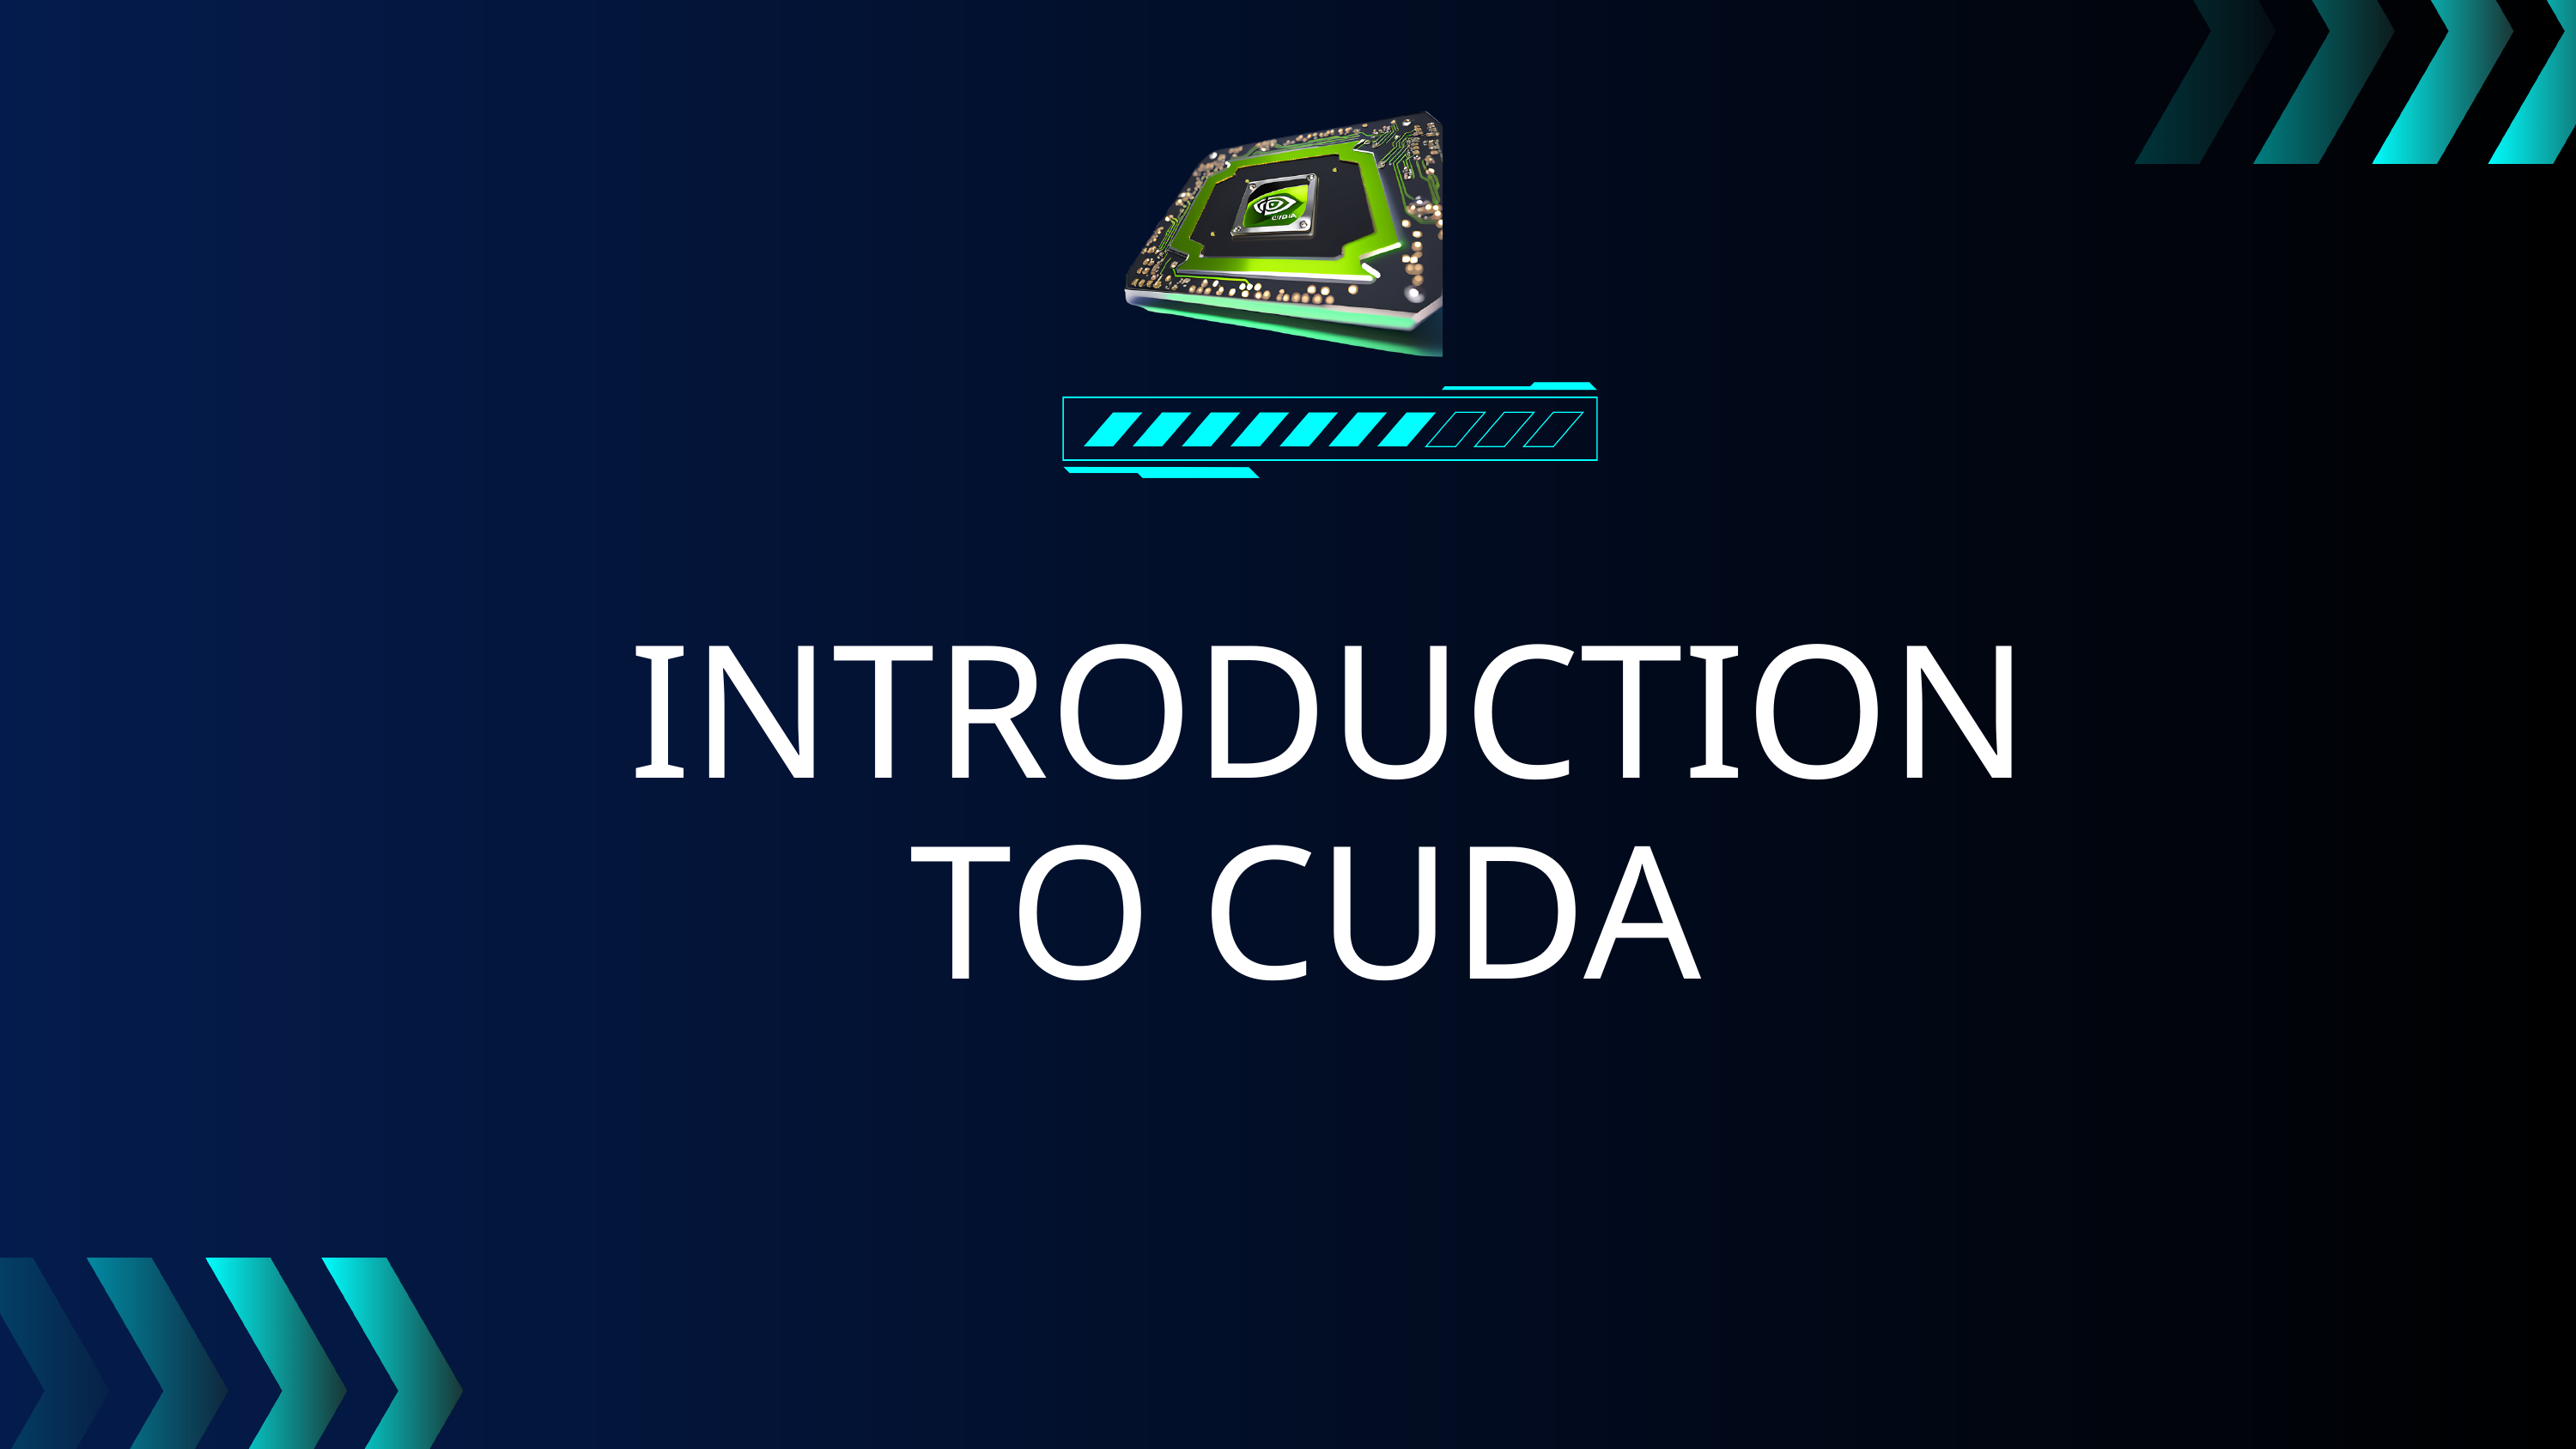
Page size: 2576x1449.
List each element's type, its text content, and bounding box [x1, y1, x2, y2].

text_box [1062, 382, 1598, 478]
text_box INTRODUCTION TO CUDA [441, 614, 2219, 1016]
text_box [2134, 0, 2576, 164]
text_box [1124, 111, 1443, 357]
text_box [0, 1258, 464, 1449]
